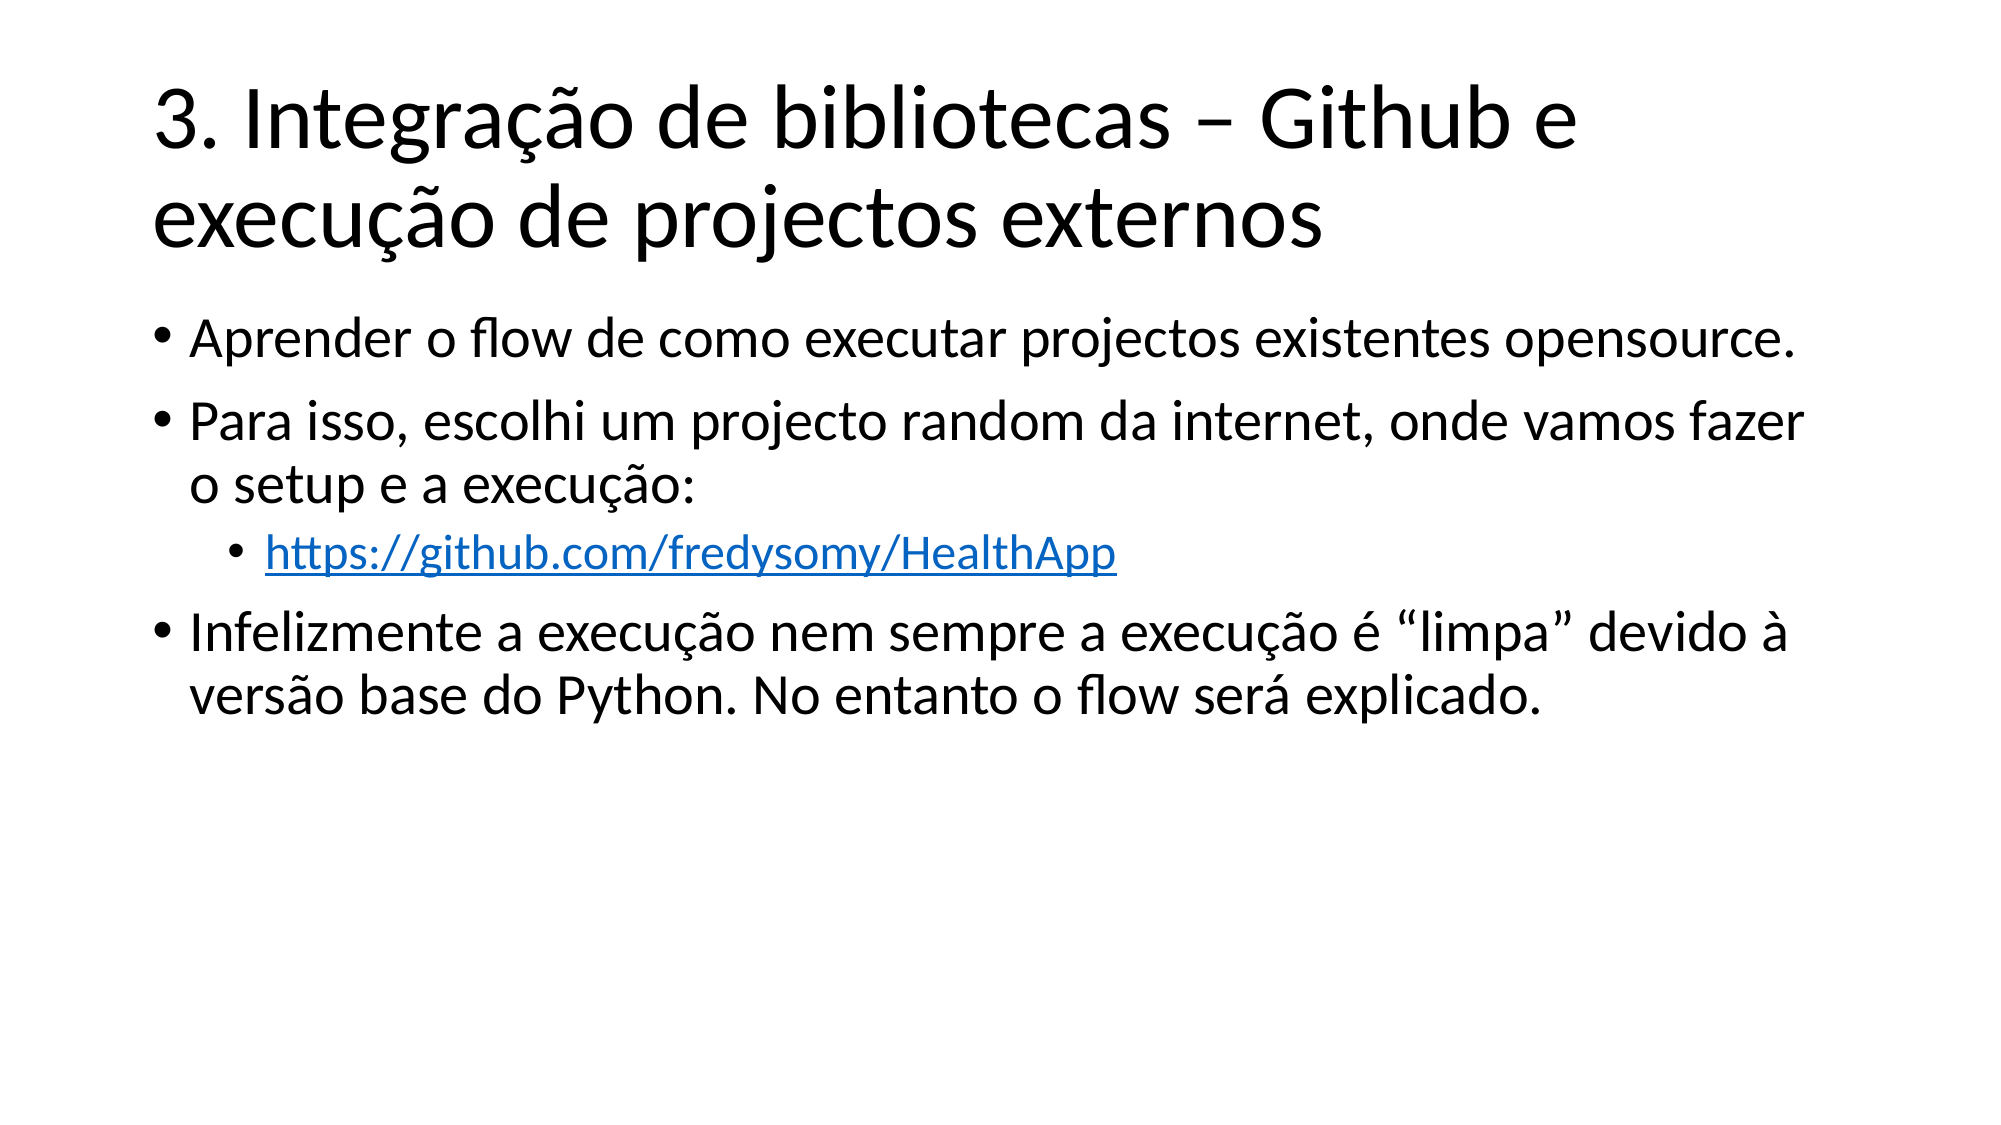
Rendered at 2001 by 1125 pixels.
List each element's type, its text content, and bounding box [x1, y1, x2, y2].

list Aprender o flow de como executar projectos existentes opensource. Para isso, escolhi um projecto random da internet, onde vamos fazer o setup e a execução: https://github.com/fredysomy/HealthApp Infelizmente a execução nem sempre a execução é “limpa” devido à versão base do Python. No entanto o flow será explicado. [137, 299, 1863, 1014]
title 3. Integração de bibliotecas – Github e execução de projectos externos [137, 59, 1863, 278]
